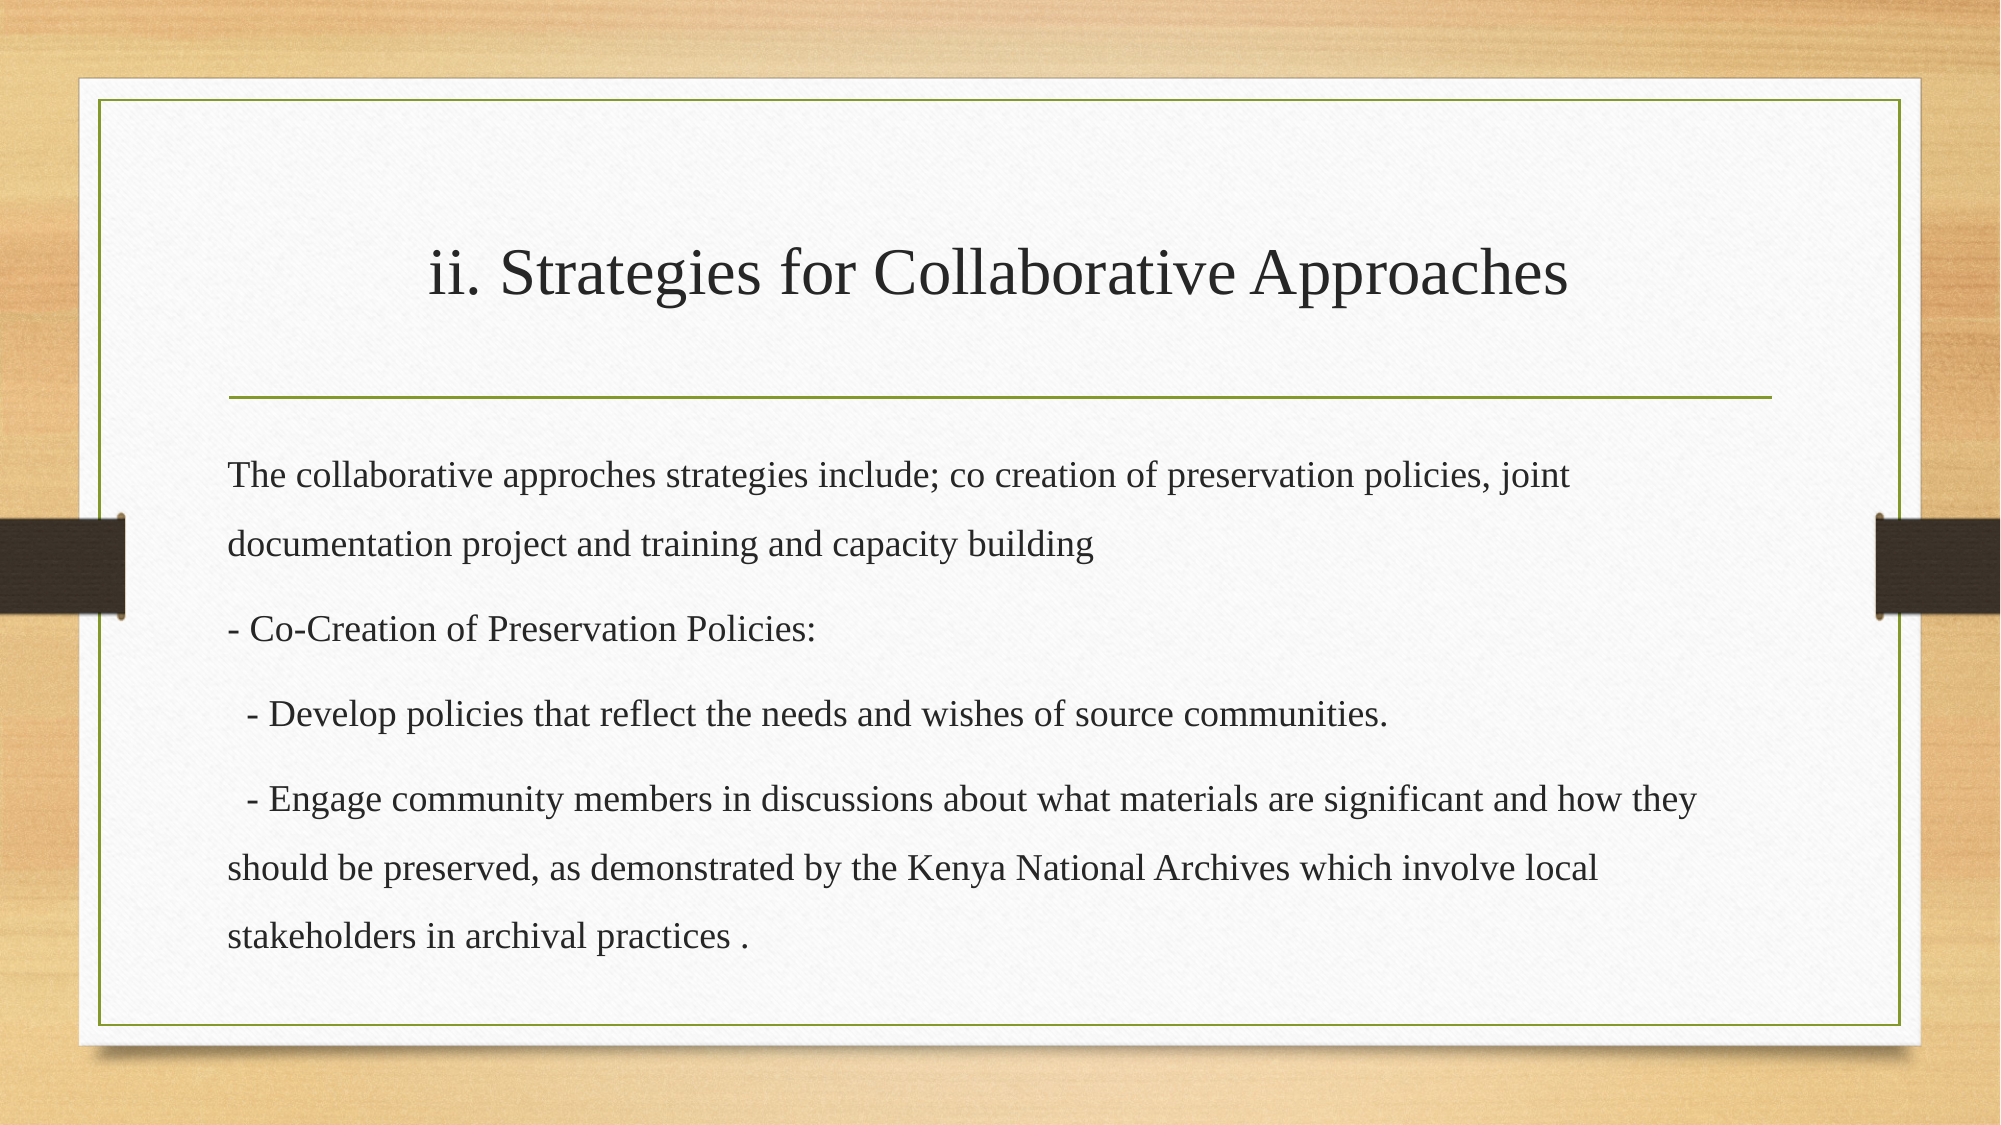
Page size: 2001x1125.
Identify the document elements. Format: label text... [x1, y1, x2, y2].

list The collaborative approches strategies include; co creation of preservation policies, joint documentation project and training and capacity building - Co-Creation of Preservation Policies: - Develop policies that reflect the needs and wishes of source communities. - Engage community members in discussions about what materials are significant and how they should be preserved, as demonstrated by the Kenya National Archives which involve local stakeholders in archival practices . [212, 419, 1788, 964]
picture [0, 0, 2001, 1125]
title ii. Strategies for Collaborative Approaches [212, 161, 1788, 375]
